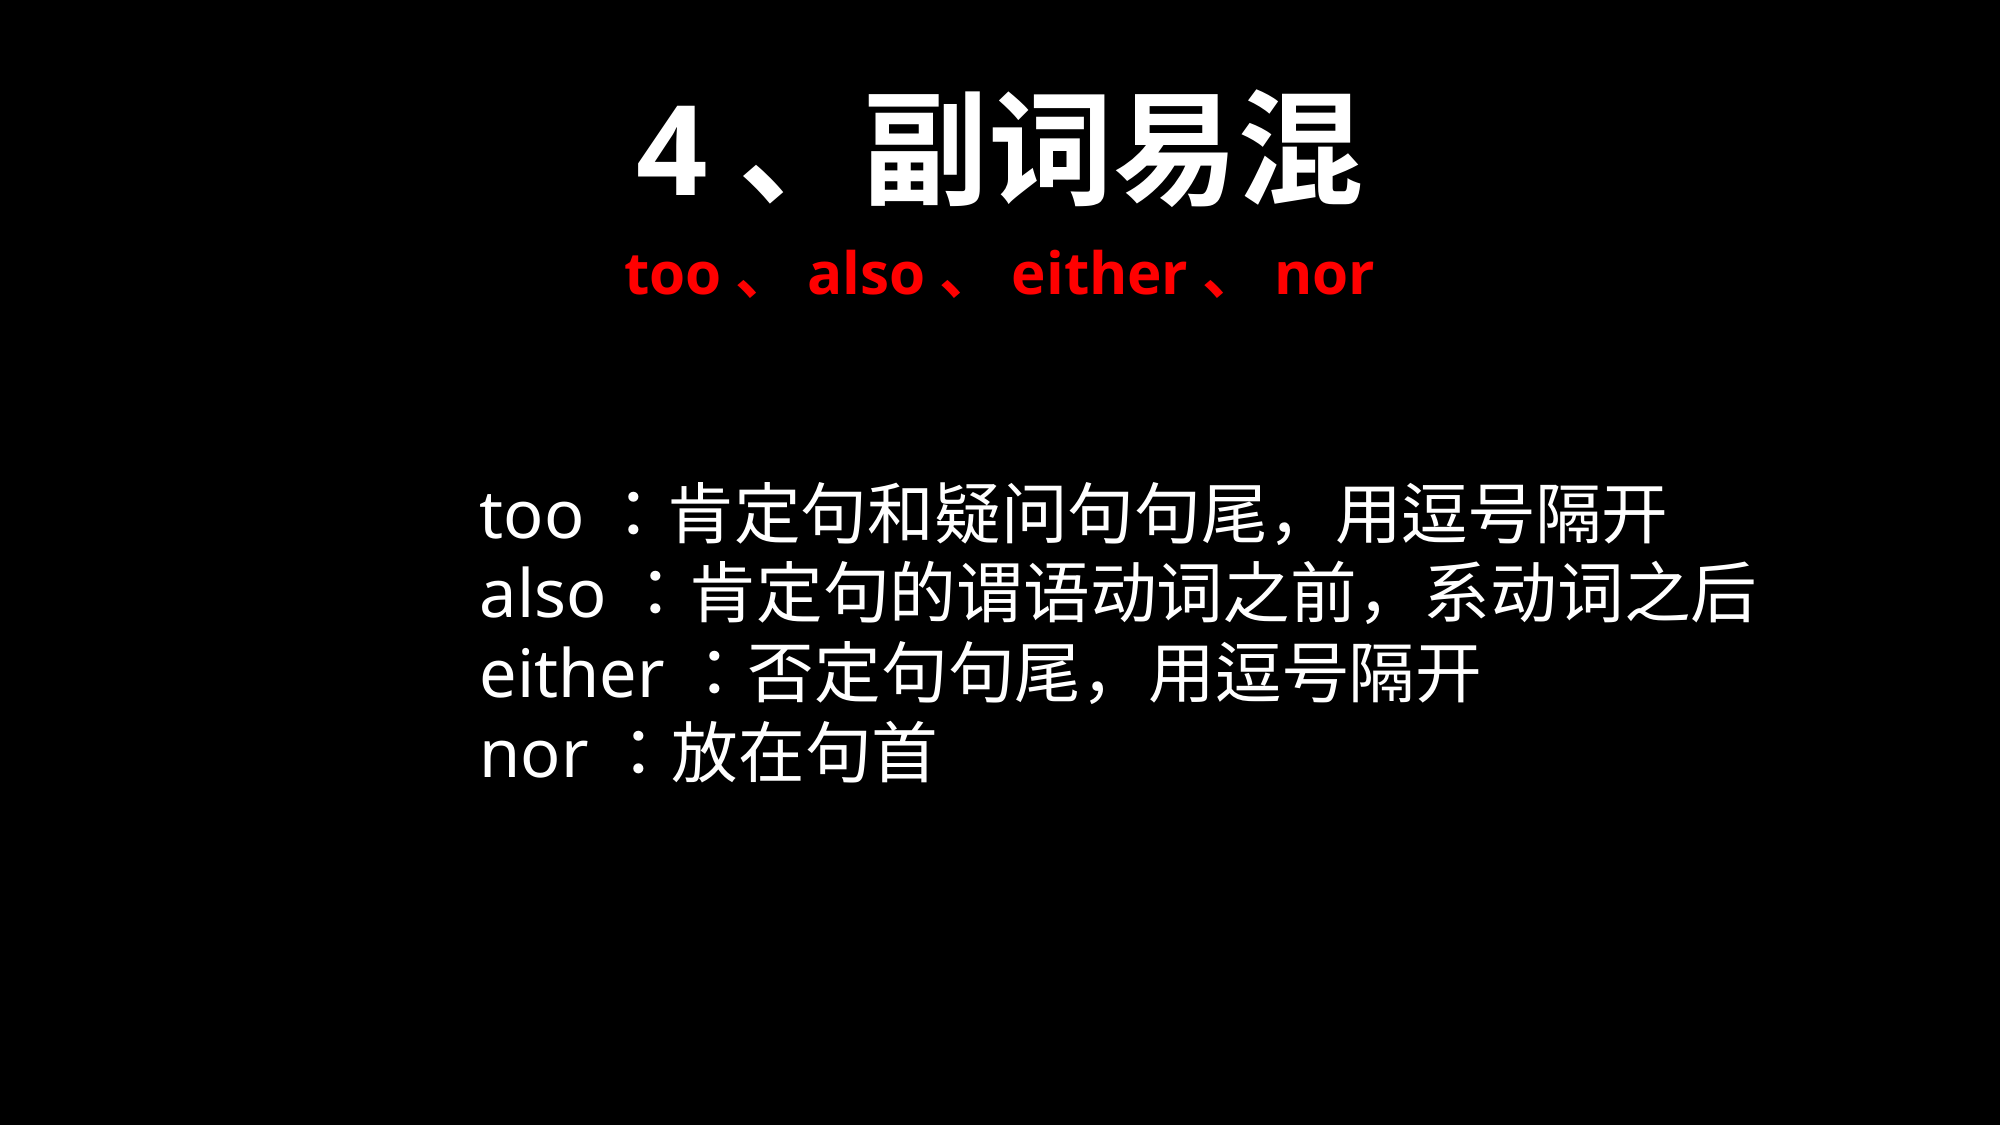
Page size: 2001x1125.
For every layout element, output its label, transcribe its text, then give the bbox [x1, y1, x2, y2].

text_box too、also、either、nor [77, 229, 1922, 315]
text_box too：肯定句和疑问句句尾，用逗号隔开 also：肯定句的谓语动词之前，系动词之后 either：否定句句尾，用逗号隔开 nor：放在句首 [465, 463, 1960, 799]
text_box 4、副词易混 [622, 62, 1379, 228]
